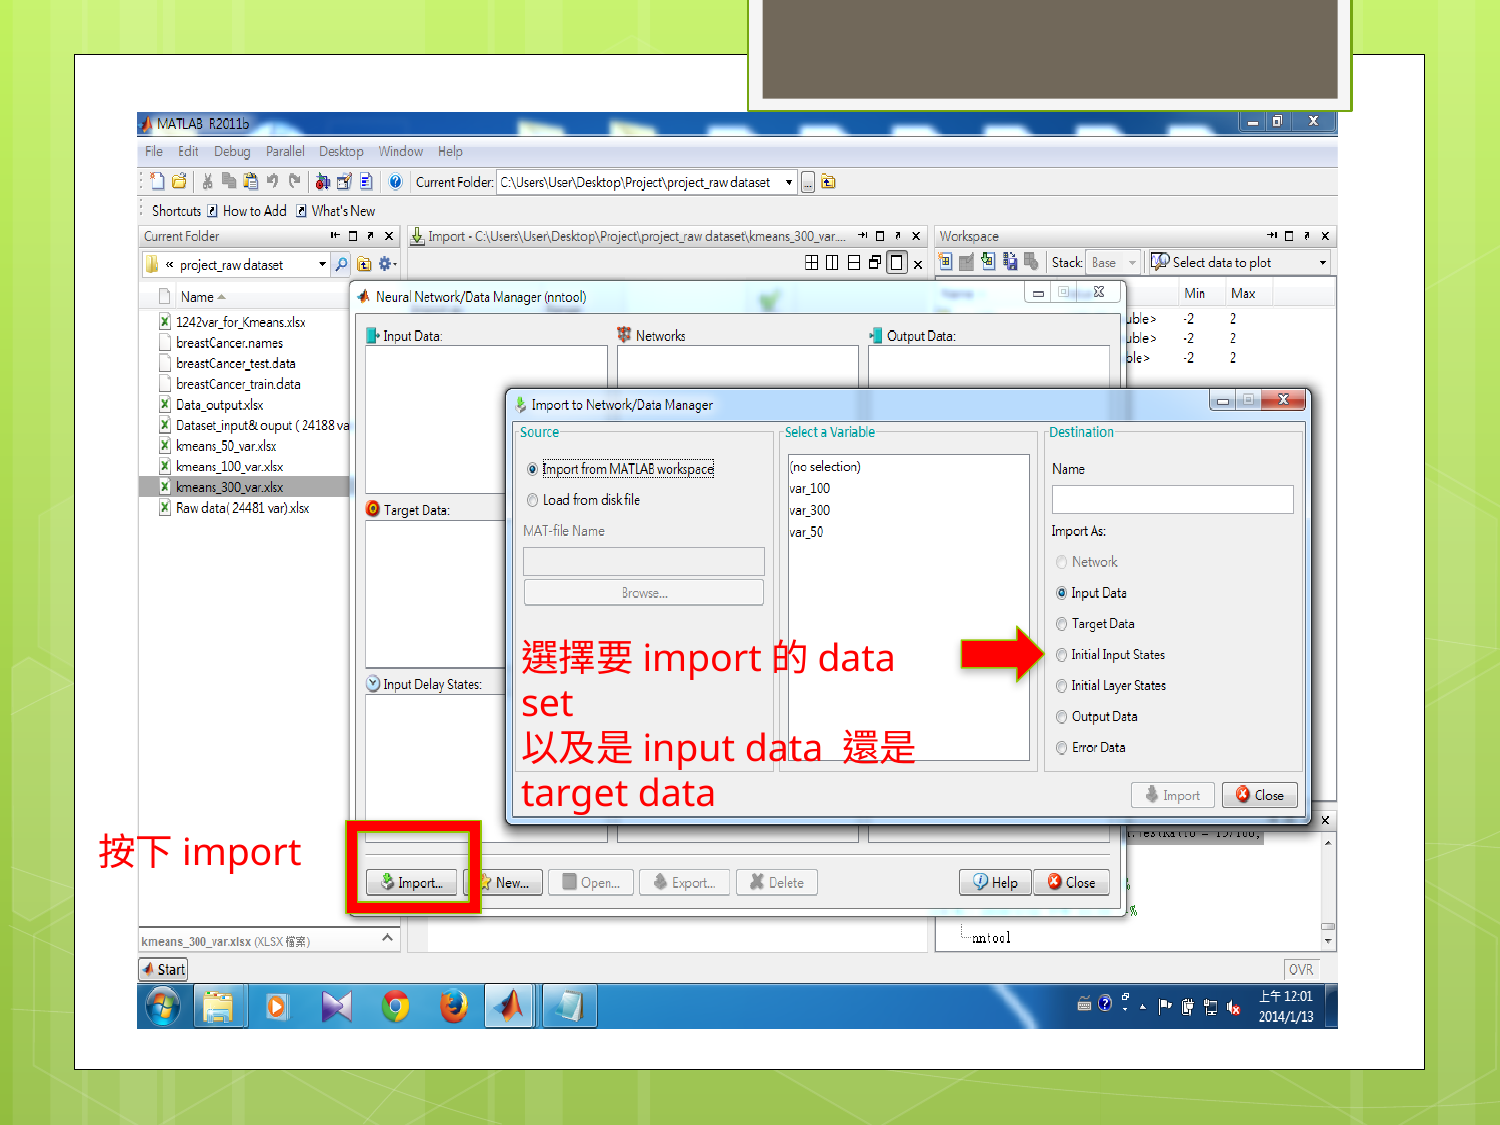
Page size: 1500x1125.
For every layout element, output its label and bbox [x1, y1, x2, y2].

list [12, 111, 1462, 1030]
